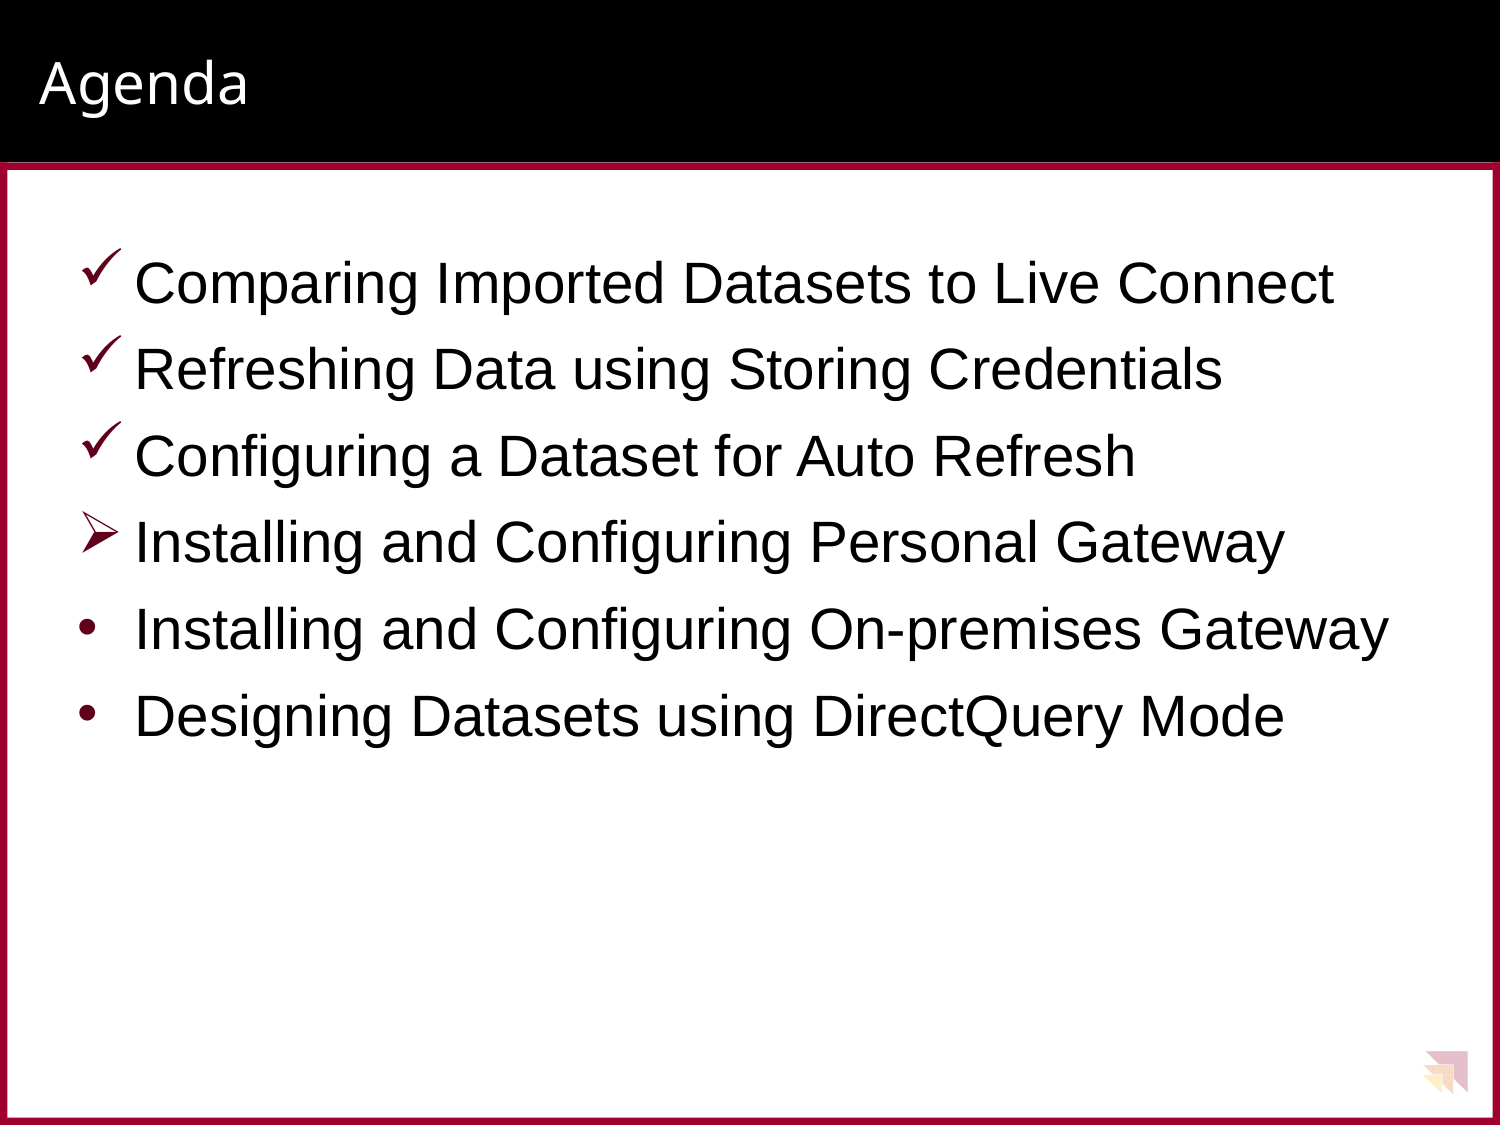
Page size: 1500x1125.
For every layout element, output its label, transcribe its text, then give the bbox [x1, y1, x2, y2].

list Comparing Imported Datasets to Live Connect Refreshing Data using Storing Credentials Configuring a Dataset for Auto Refresh Installing and Configuring Personal Gateway Installing and Configuring On-premises Gateway Designing Datasets using DirectQuery Mode [62, 237, 1438, 1088]
title Agenda [24, 12, 1438, 150]
